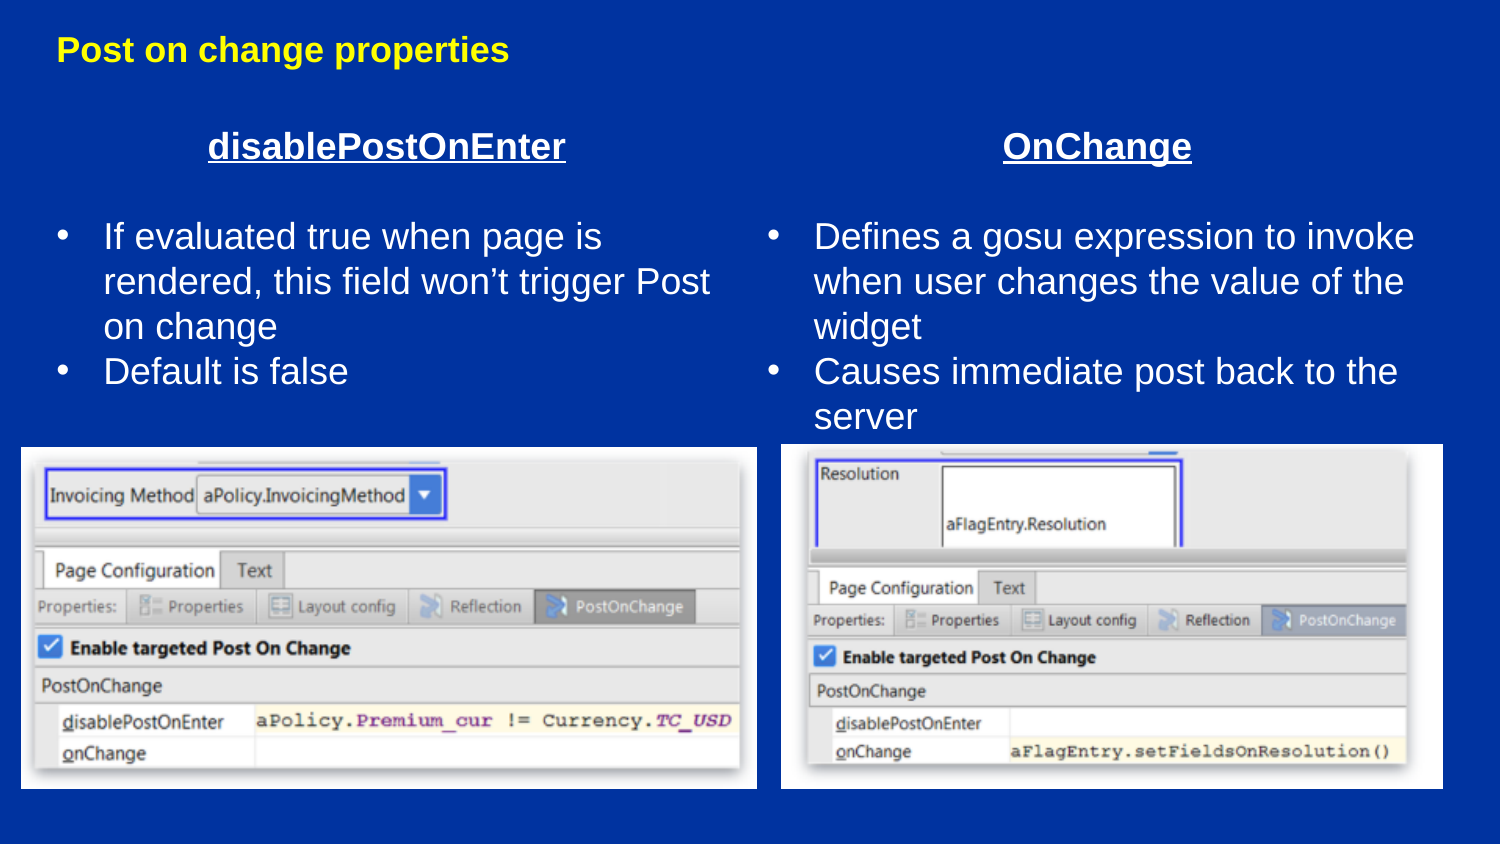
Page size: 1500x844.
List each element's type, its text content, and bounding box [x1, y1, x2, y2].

text_box disablePostOnEnter If evaluated true when page is rendered, this field won’t trigger Post on change Default is false [41, 114, 733, 399]
text_box OnChange Defines a gosu expression to invoke when user changes the value of the widget Causes immediate post back to the server [752, 114, 1443, 445]
picture [21, 447, 757, 789]
picture [781, 444, 1443, 789]
text_box [21, 96, 1394, 315]
text_box Post on change properties [41, 23, 1418, 78]
